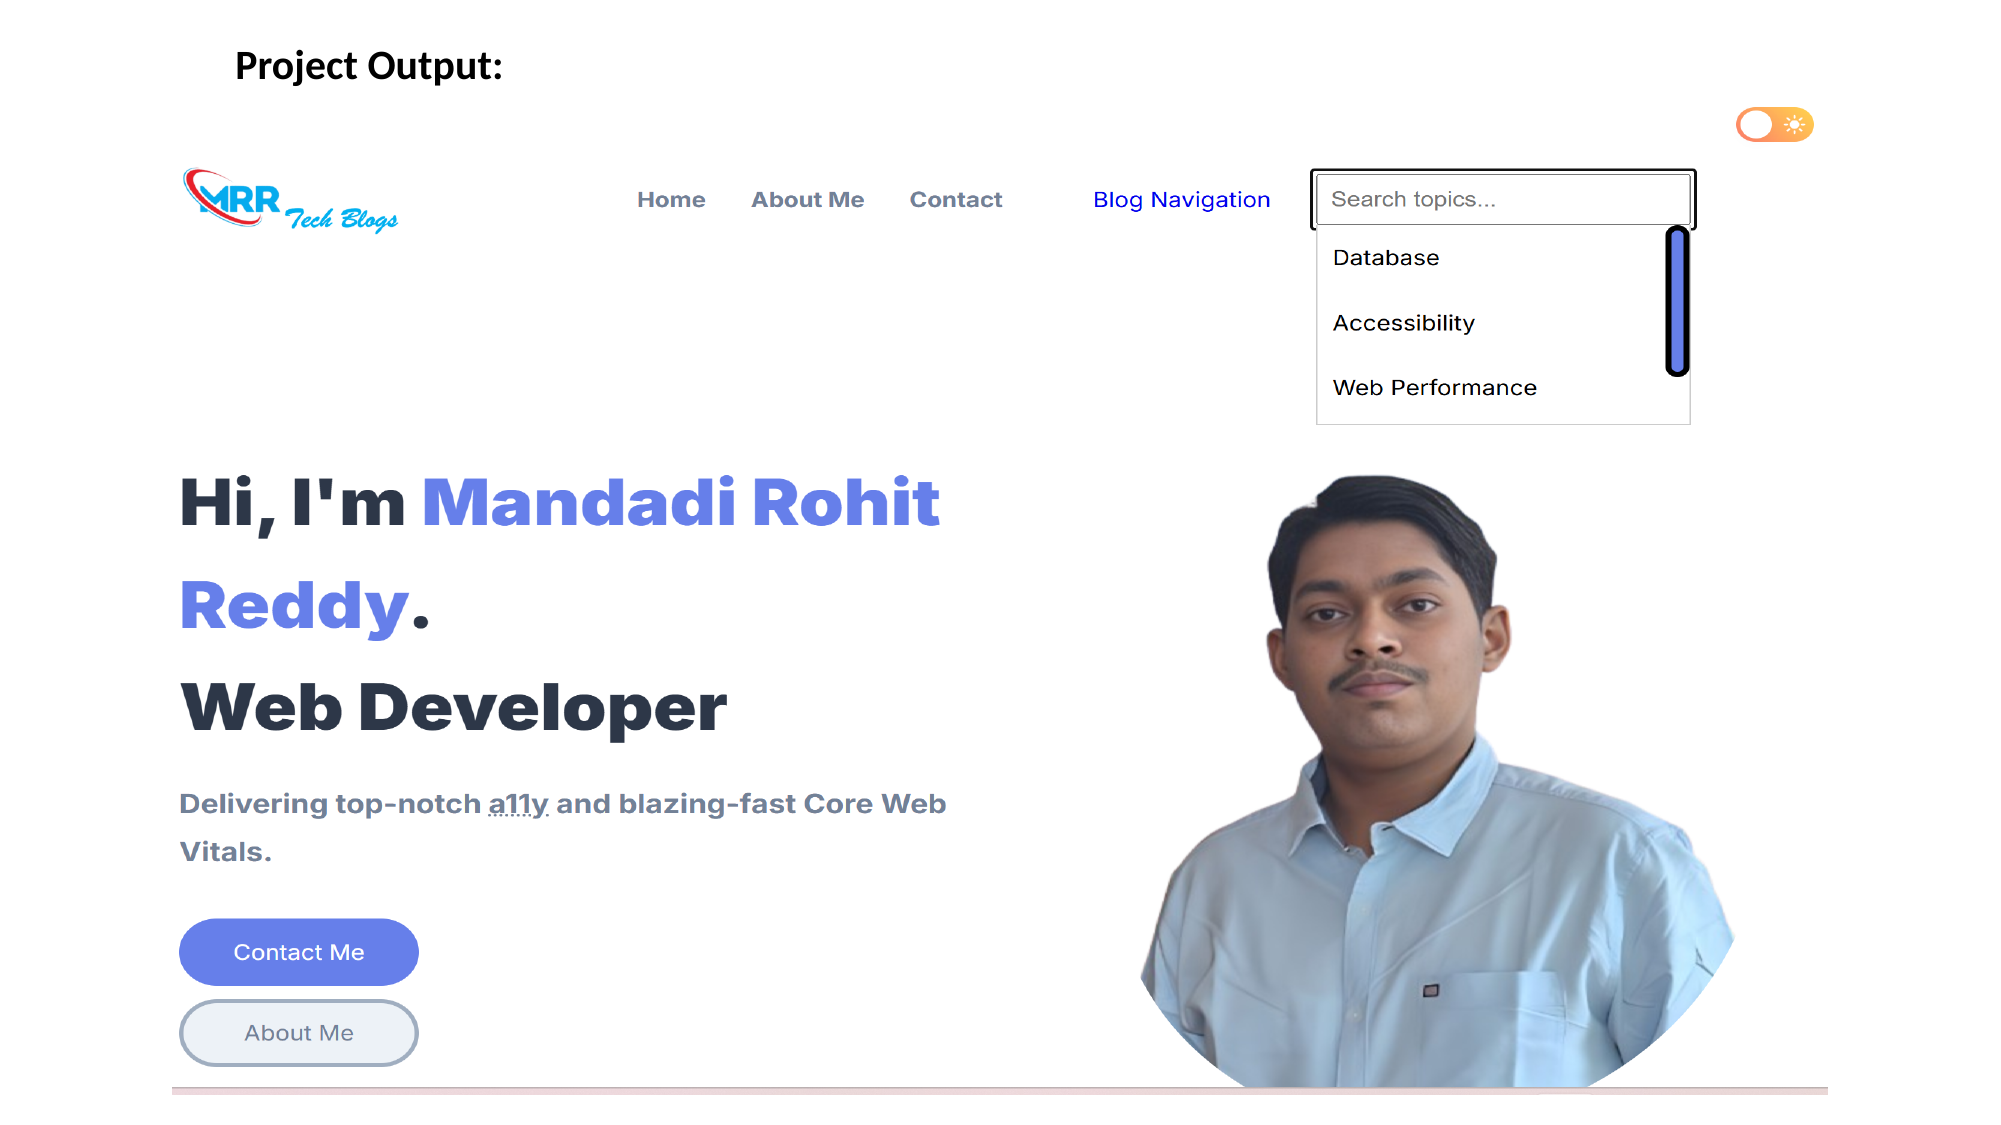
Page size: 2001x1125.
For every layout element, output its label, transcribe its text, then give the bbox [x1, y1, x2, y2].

picture [171, 95, 1828, 1095]
text_box Project Output: [220, 29, 519, 95]
